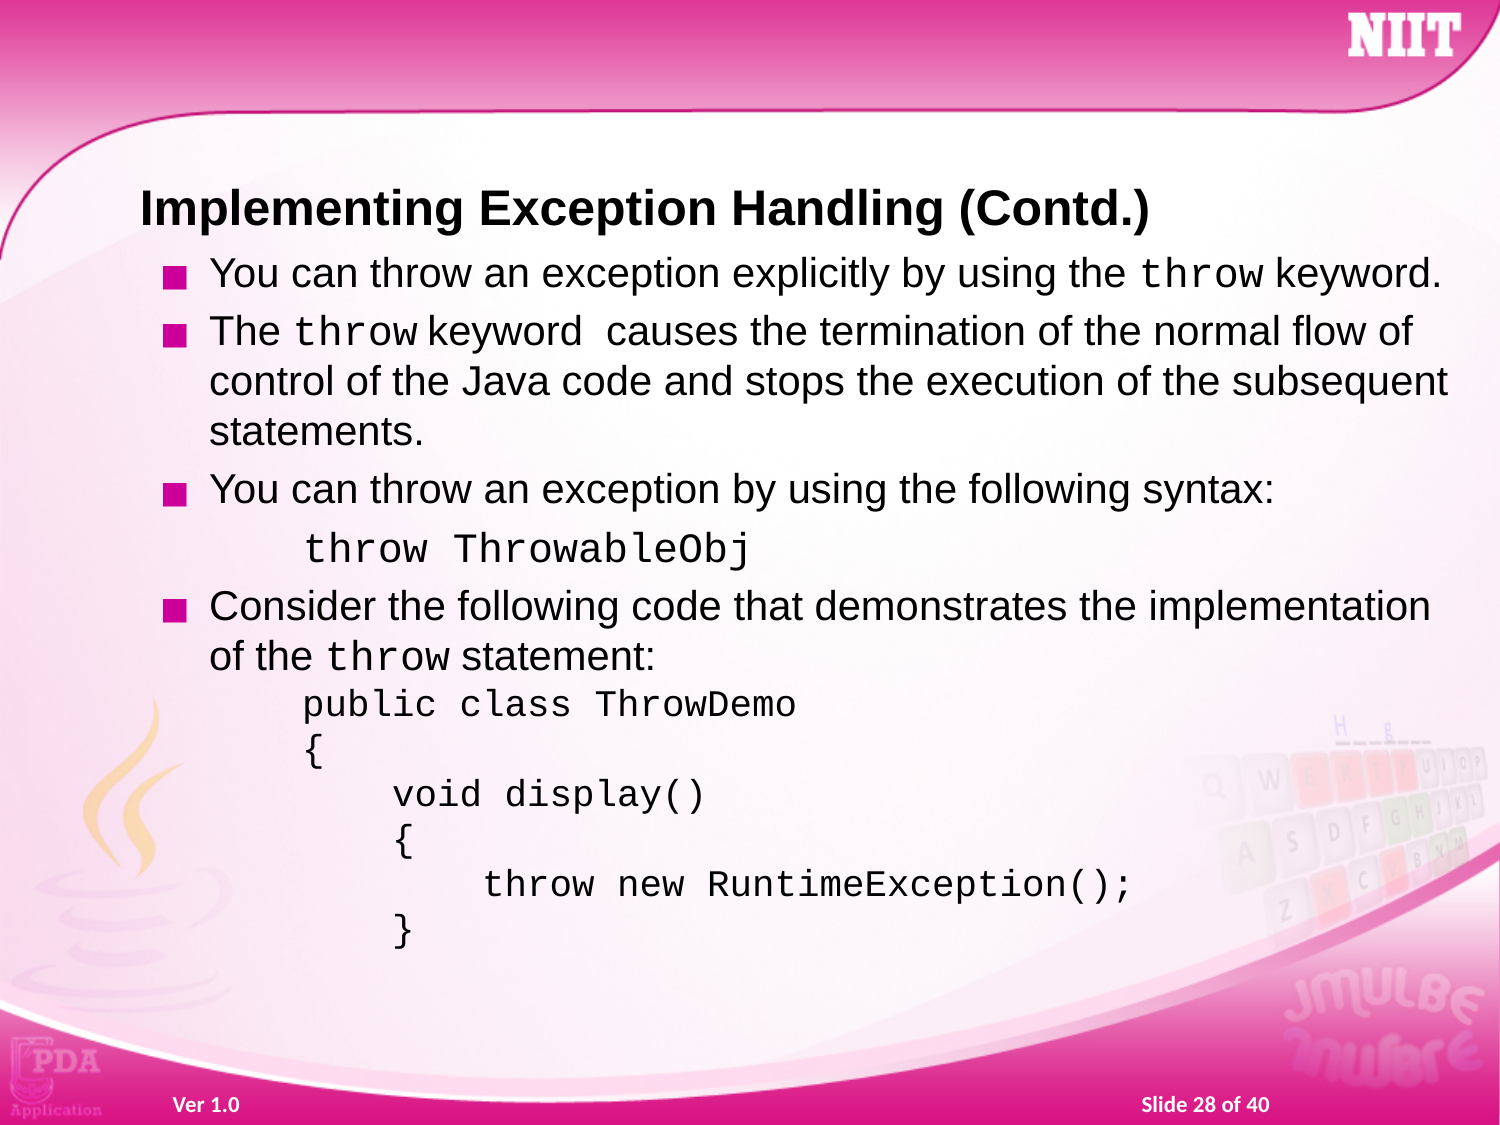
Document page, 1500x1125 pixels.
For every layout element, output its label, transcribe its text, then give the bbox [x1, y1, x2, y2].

picture [152, 581, 197, 626]
picture [0, 0, 1500, 1125]
picture [152, 248, 197, 293]
text_box You can throw an exception explicitly by using the throw keyword. The throw keyword causes the termination of the normal flow of control of the Java code and stops the execution of the subsequent statements. You can throw an exception by using the following syntax: throw ThrowableObj Consider the following code that demonstrates the implementation of the throw statement: public class ThrowDemo { void display() { throw new RuntimeException(); } [137, 239, 1475, 988]
picture [152, 465, 197, 510]
picture [152, 306, 197, 351]
text_box Implementing Exception Handling (Contd.) [125, 167, 1500, 239]
